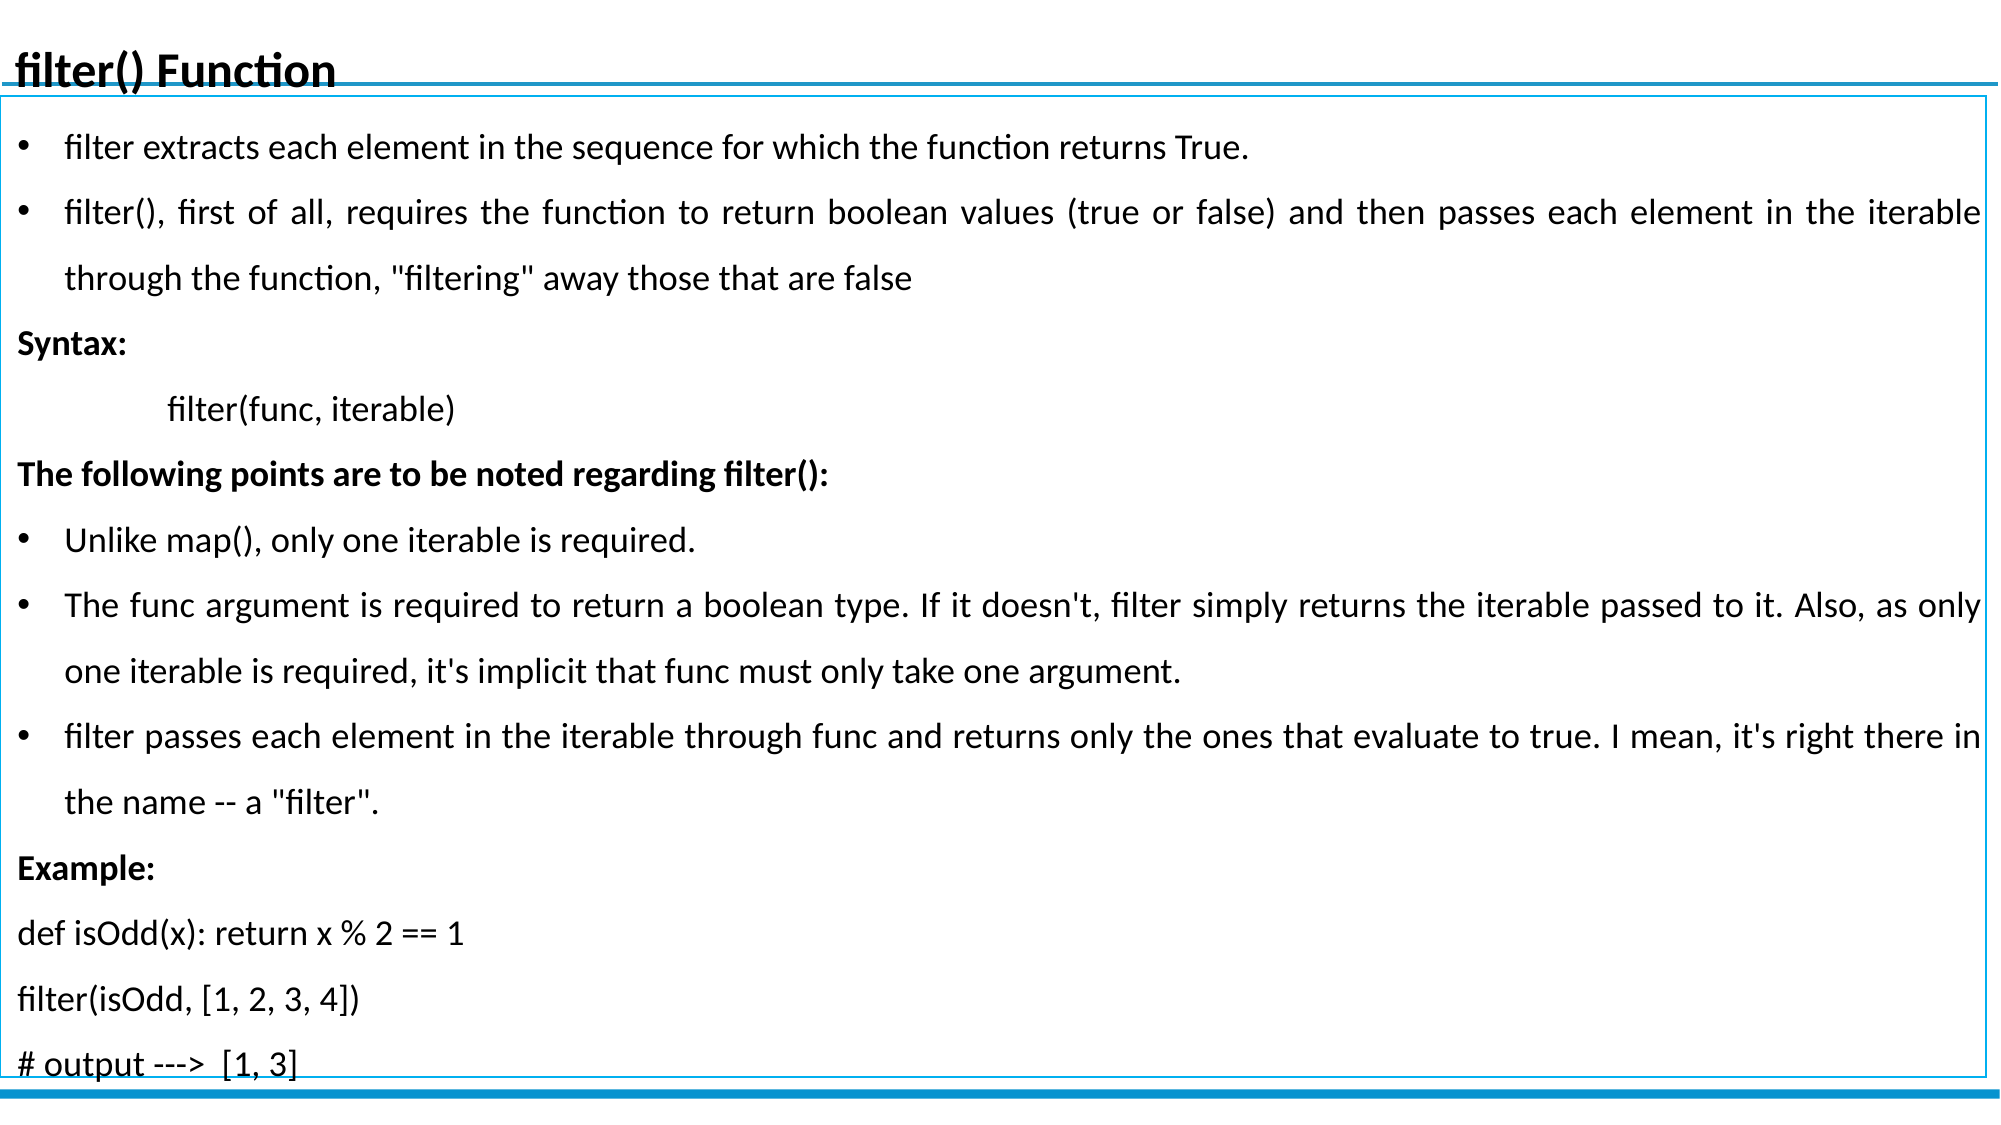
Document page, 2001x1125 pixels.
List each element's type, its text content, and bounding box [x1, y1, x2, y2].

text_box filter() Function [14, 7, 1986, 95]
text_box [0, 96, 1986, 1095]
text_box [0, 1089, 2000, 1099]
